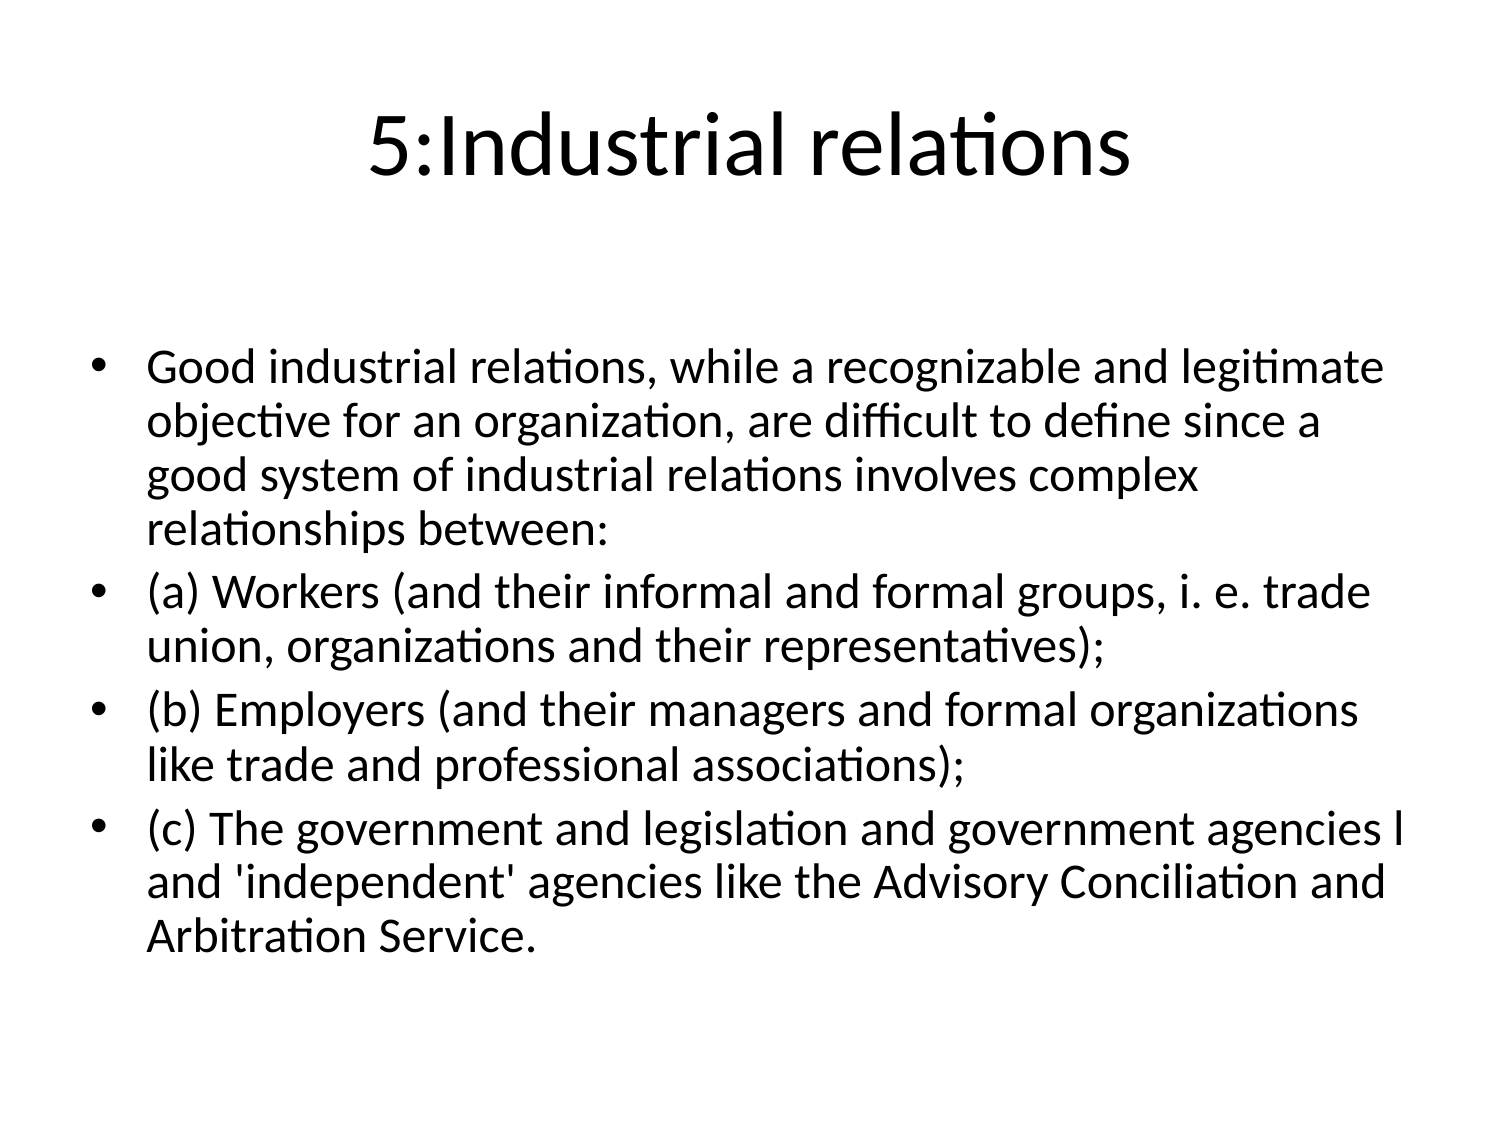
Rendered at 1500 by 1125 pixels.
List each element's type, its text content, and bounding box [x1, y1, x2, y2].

title 5:Industrial relations [75, 45, 1425, 233]
list Good industrial relations, while a recognizable and legitimate objective for an organization, are difficult to define since a good system of industrial relations involves complex relationships between: (a) Workers (and their informal and formal groups, i. e. trade union, organizations and their representatives); (b) Employers (and their managers and formal organizations like trade and professional associations); (c) The government and legislation and government agencies l and 'independent' agencies like the Advisory Conciliation and Arbitration Service. [75, 262, 1425, 1005]
